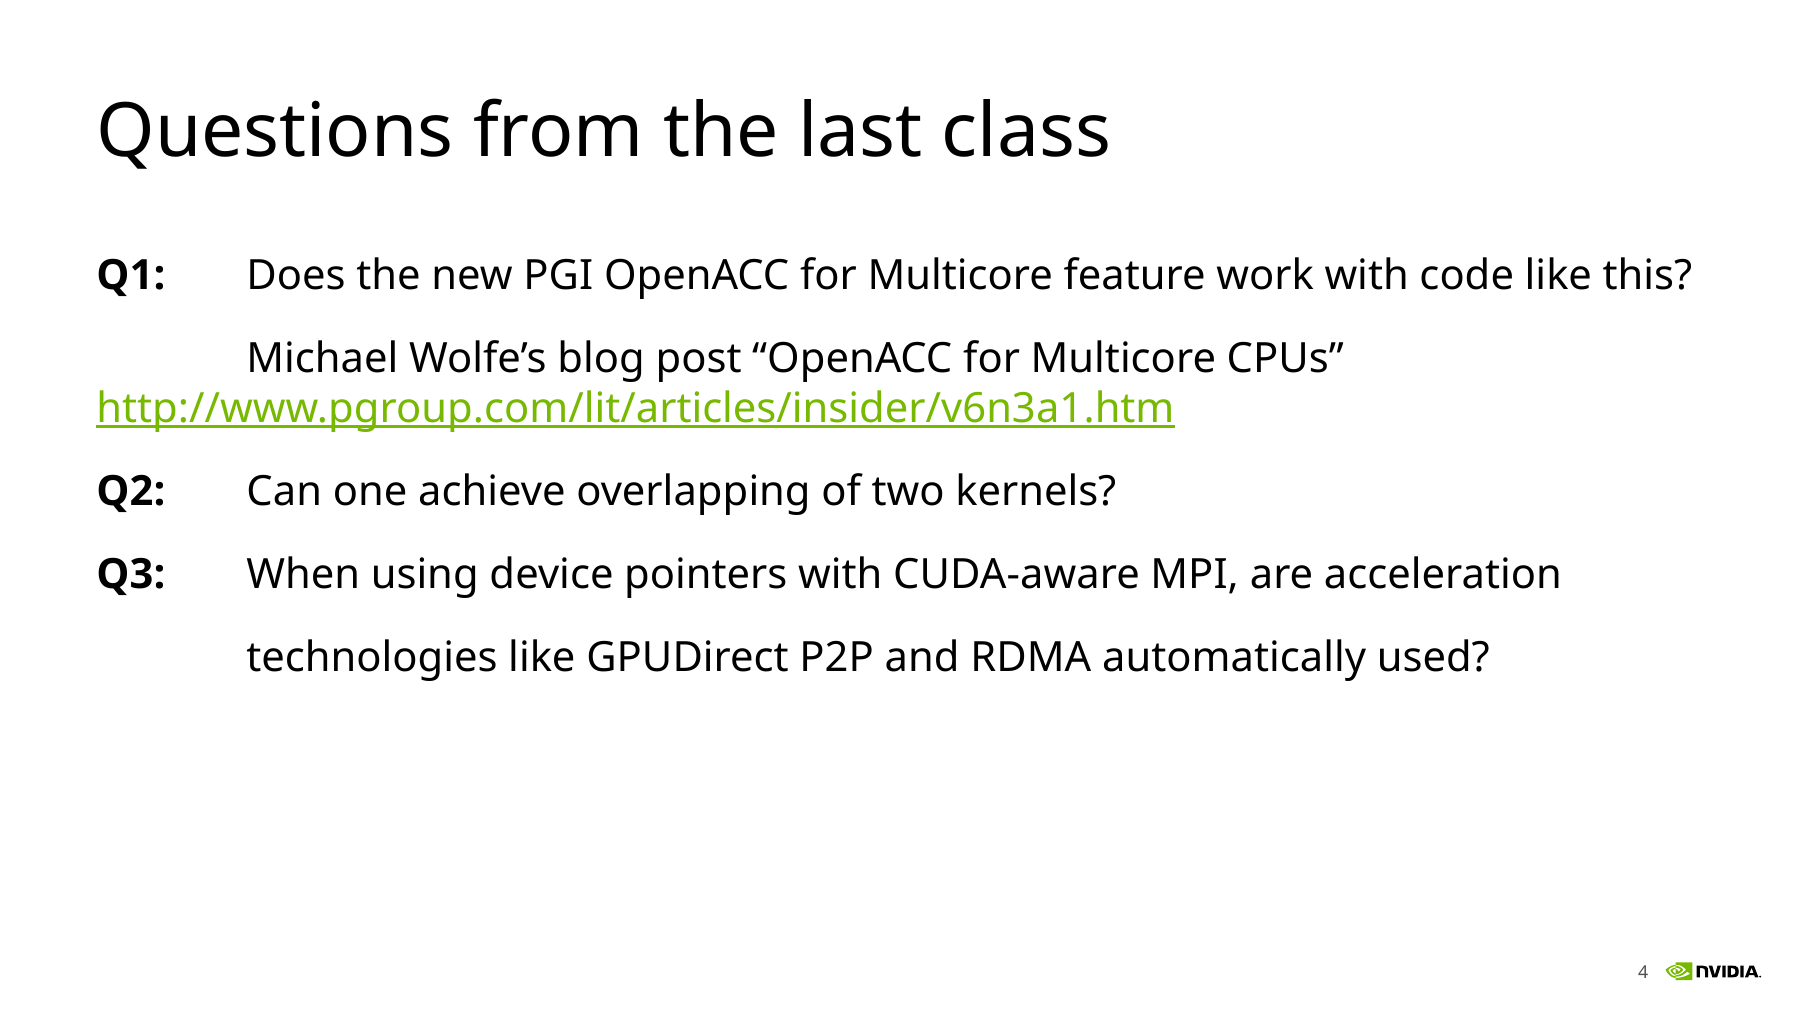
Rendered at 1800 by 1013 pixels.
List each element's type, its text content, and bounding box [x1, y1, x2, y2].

list Q1: Does the new PGI OpenACC for Multicore feature work with code like this? Michael Wolfe’s blog post “OpenACC for Multicore CPUs” http://www.pgroup.com/lit/articles/insider/v6n3a1.htm Q2: Can one achieve overlapping of two kernels? Q3: When using device pointers with CUDA-aware MPI, are acceleration technologies like GPUDirect P2P and RDMA automatically used? [81, 245, 1714, 857]
title Questions from the last class [81, 83, 1719, 181]
